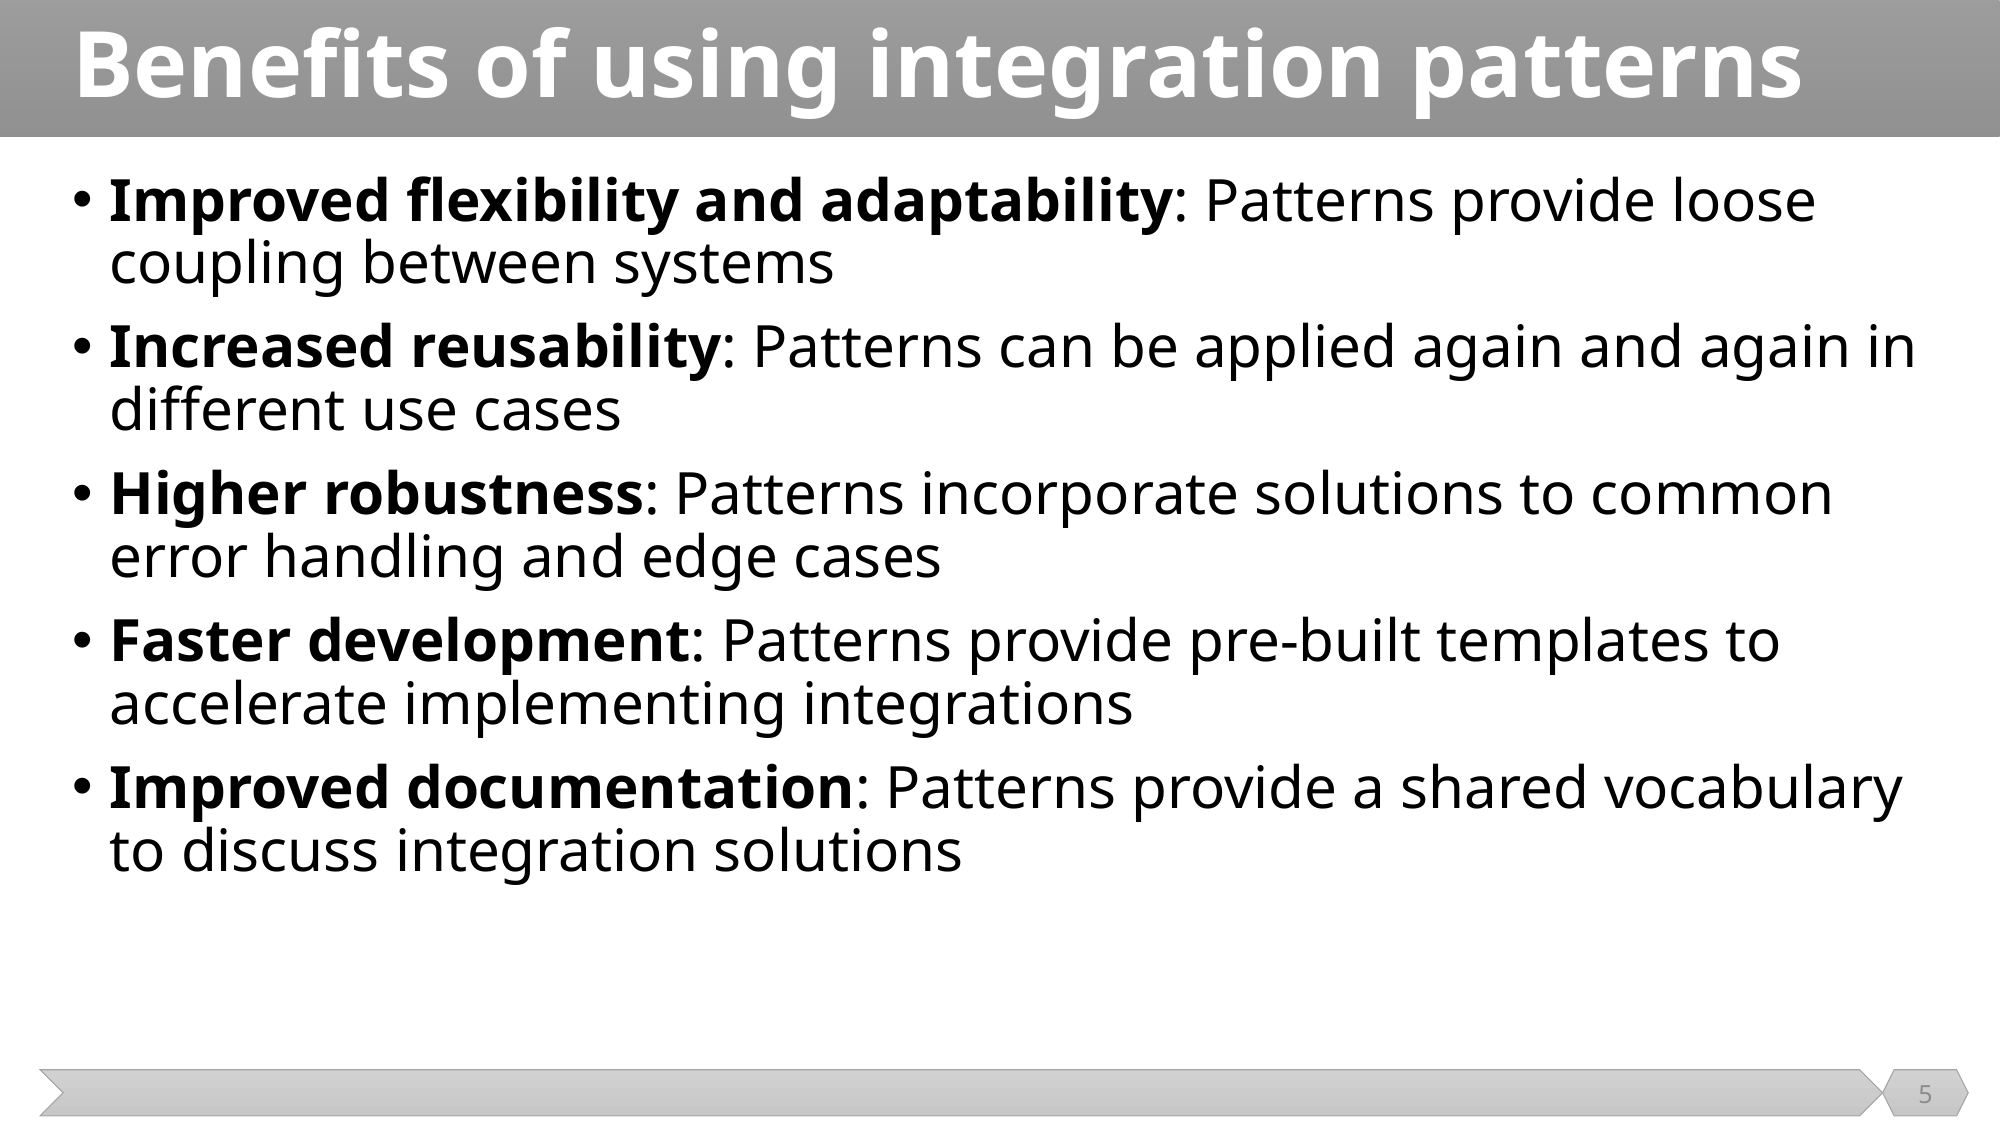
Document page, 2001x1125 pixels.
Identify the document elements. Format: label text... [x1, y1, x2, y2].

slide_number 5 [1882, 1065, 1969, 1125]
title Benefits of using integration patterns [56, 0, 1969, 137]
list Improved flexibility and adaptability: Patterns provide loose coupling between systems Increased reusability: Patterns can be applied again and again in different use cases Higher robustness: Patterns incorporate solutions to common error handling and edge cases Faster development: Patterns provide pre-built templates to accelerate implementing integrations Improved documentation: Patterns provide a shared vocabulary to discuss integration solutions [56, 163, 1969, 1061]
